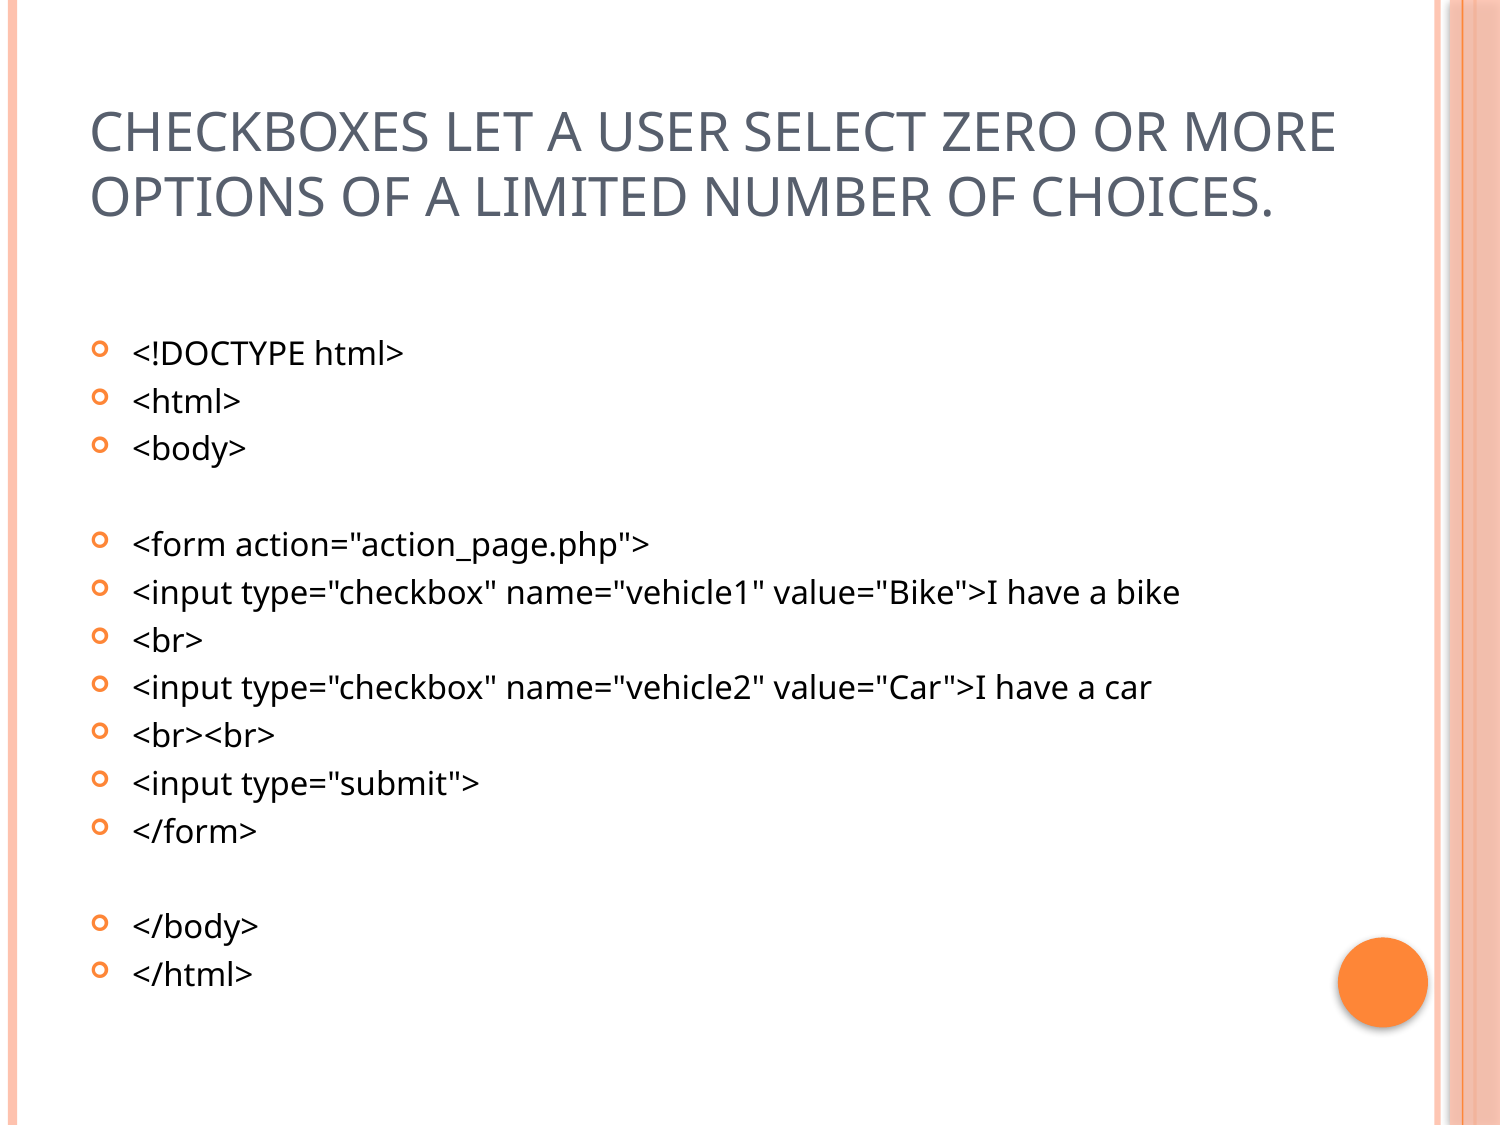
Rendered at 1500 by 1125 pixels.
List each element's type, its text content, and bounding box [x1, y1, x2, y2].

title Checkboxes let a user select ZERO or MORE options of a limited number of choices. [75, 87, 1425, 300]
list <!DOCTYPE html> <html> <body> <form action="action_page.php"> <input type="checkbox" name="vehicle1" value="Bike">I have a bike <br> <input type="checkbox" name="vehicle2" value="Car">I have a car <br><br> <input type="submit"> </form> </body> </html> [75, 324, 1425, 1005]
